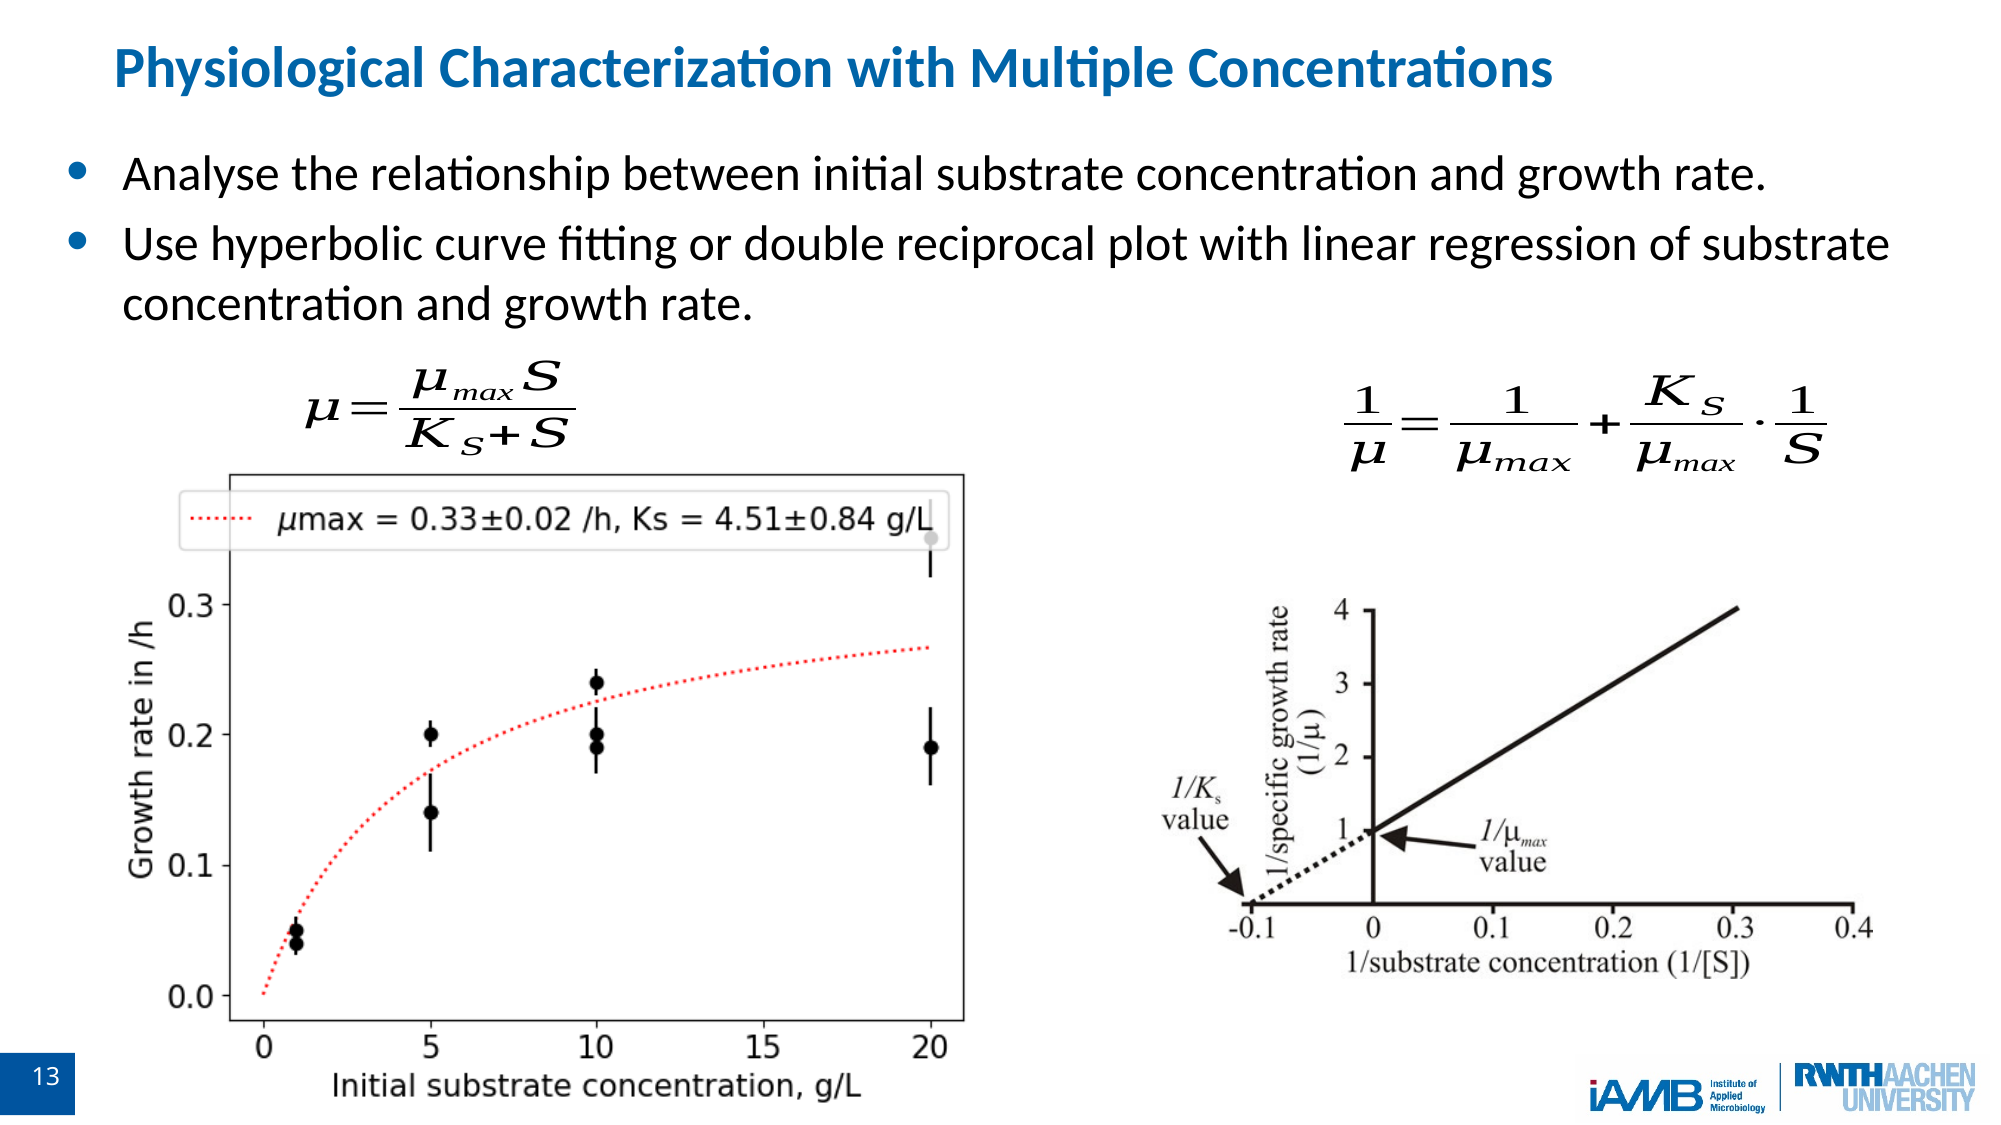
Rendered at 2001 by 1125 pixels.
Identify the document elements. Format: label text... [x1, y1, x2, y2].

picture [113, 461, 978, 1116]
picture [1160, 598, 1874, 979]
picture [1575, 1054, 1990, 1123]
text_box Analyse the relationship between initial substrate concentration and growth rate. Use hyperbolic curve fitting or double reciprocal plot with linear regression of substrate concentration and growth rate. [51, 132, 1985, 338]
slide_number <number> [0, 1052, 76, 1116]
title Physiological Characterization with Multiple Concentrations [99, 21, 1899, 132]
